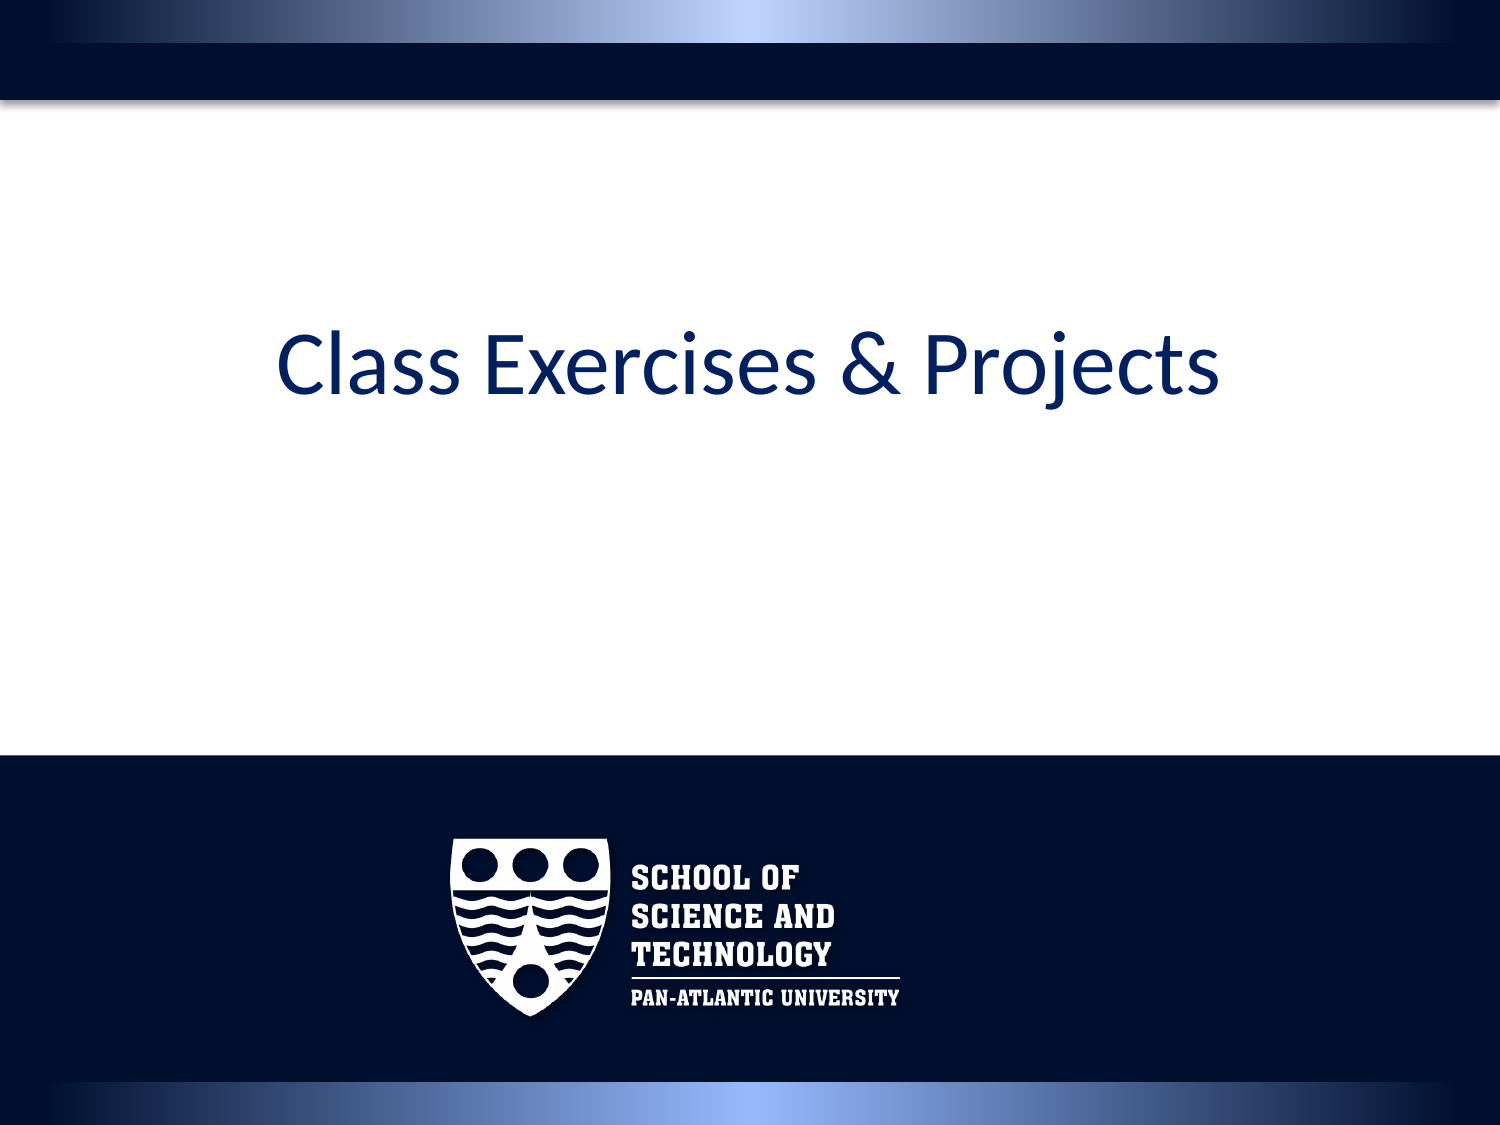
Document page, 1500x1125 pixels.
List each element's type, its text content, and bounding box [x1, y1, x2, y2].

title Class Exercises & Projects [112, 237, 1388, 479]
picture [450, 838, 900, 1017]
